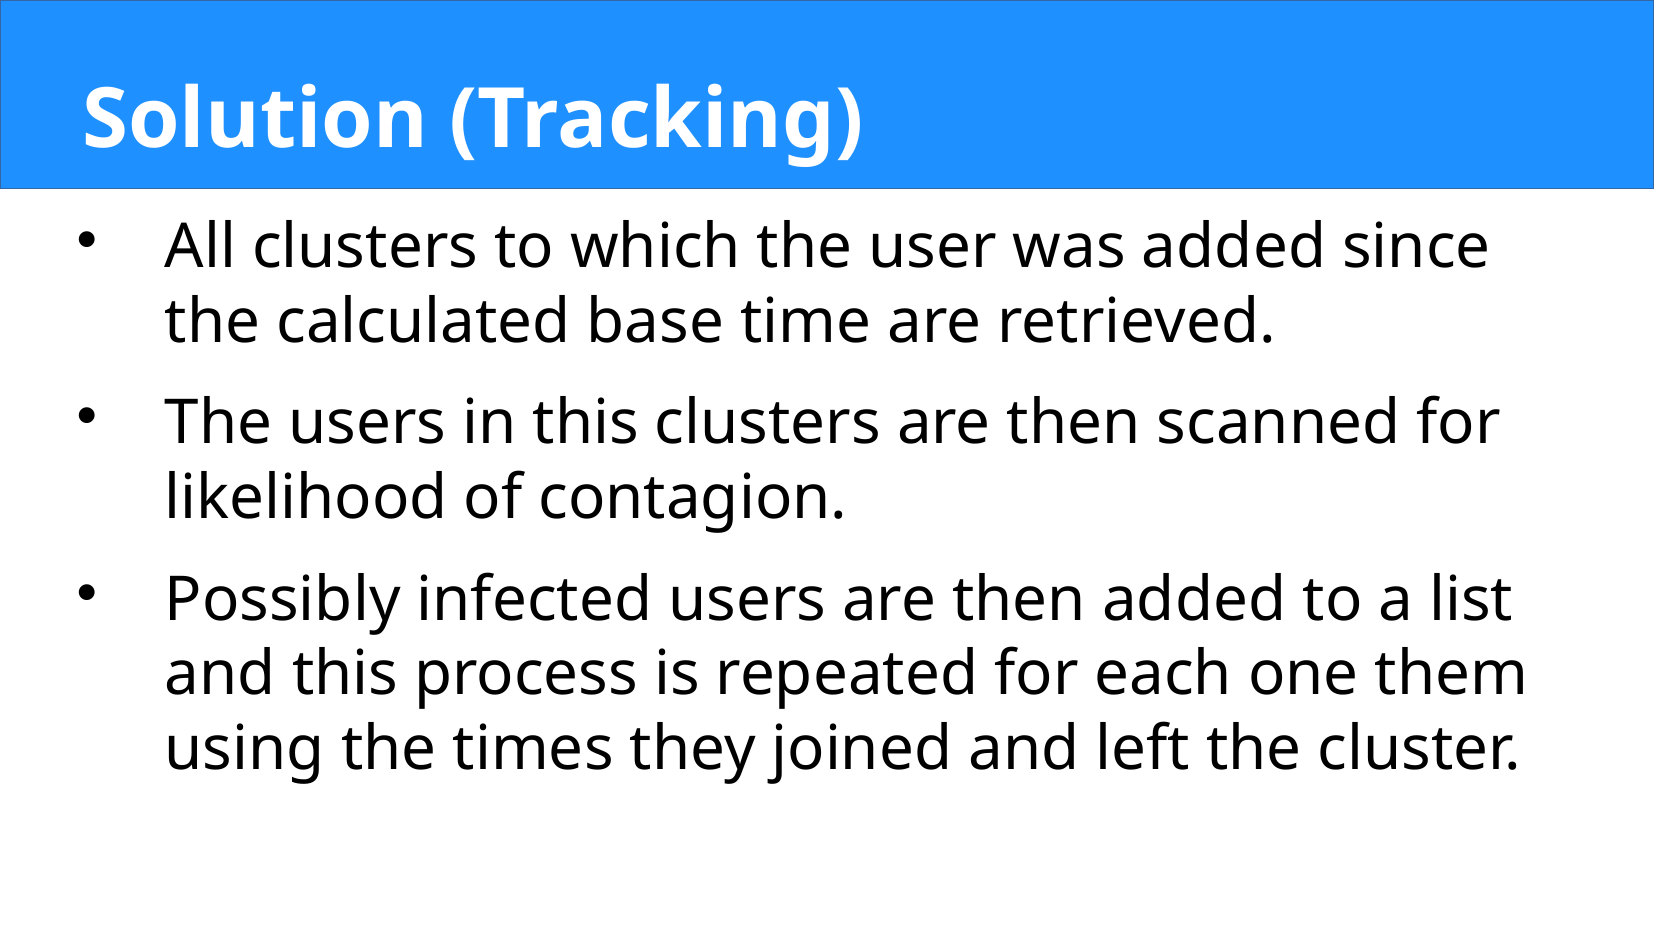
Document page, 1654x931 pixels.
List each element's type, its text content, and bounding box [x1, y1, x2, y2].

text_box All clusters to which the user was added since the calculated base time are retrieved. The users in this clusters are then scanned for likelihood of contagion. Possibly infected users are then added to a list and this process is repeated for each one them using the times they joined and left the cluster. [47, 205, 1536, 792]
text_box [0, 0, 1654, 189]
text_box Solution (Tracking) [82, 37, 1571, 193]
